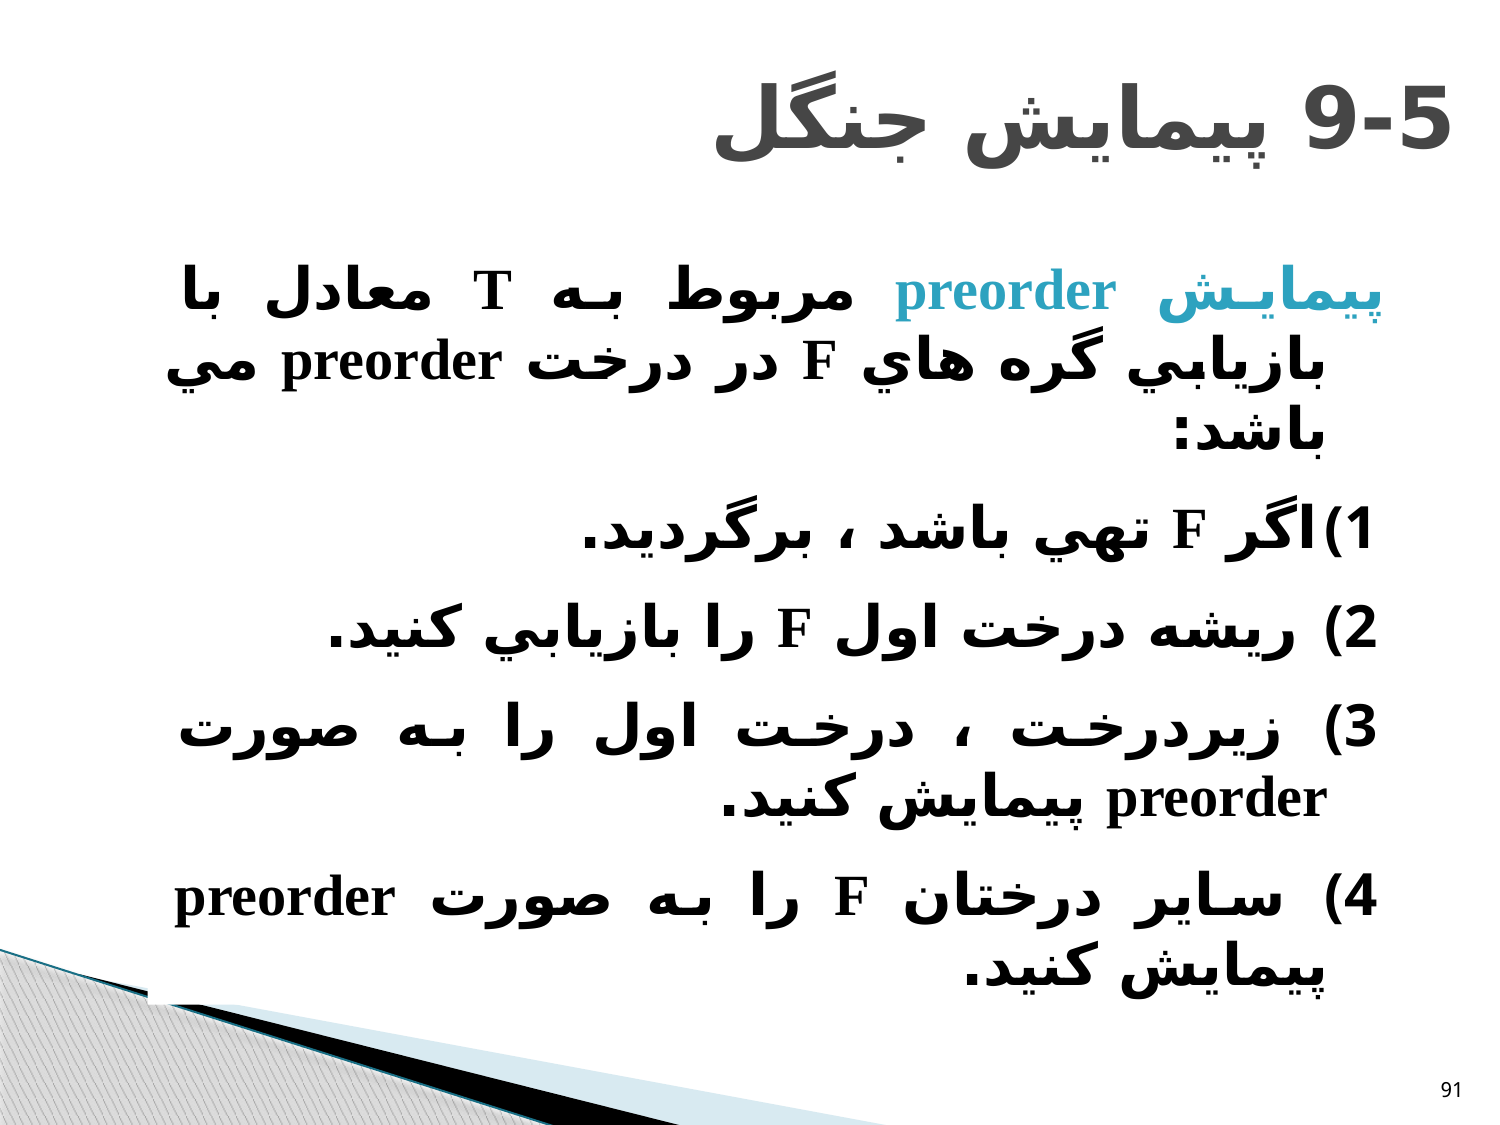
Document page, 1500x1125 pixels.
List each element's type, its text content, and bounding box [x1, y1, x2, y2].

slide_number 91 [1418, 1051, 1479, 1112]
text_box پيمايش preorder مربوط به T معادل با بازيابي گره هاي F در درخت preorder مي باشد: اگر F تهي باشد ، برگرديد. ريشه درخت اول F را بازيابي کنيد. زيردرخت ، درخت اول را به صورت preorder پيمايش کنيد. ساير درختان F را به صورت preorder پيمايش کنيد. [147, 243, 1400, 1005]
title 9-5 پيمايش جنگل [29, 45, 1471, 185]
